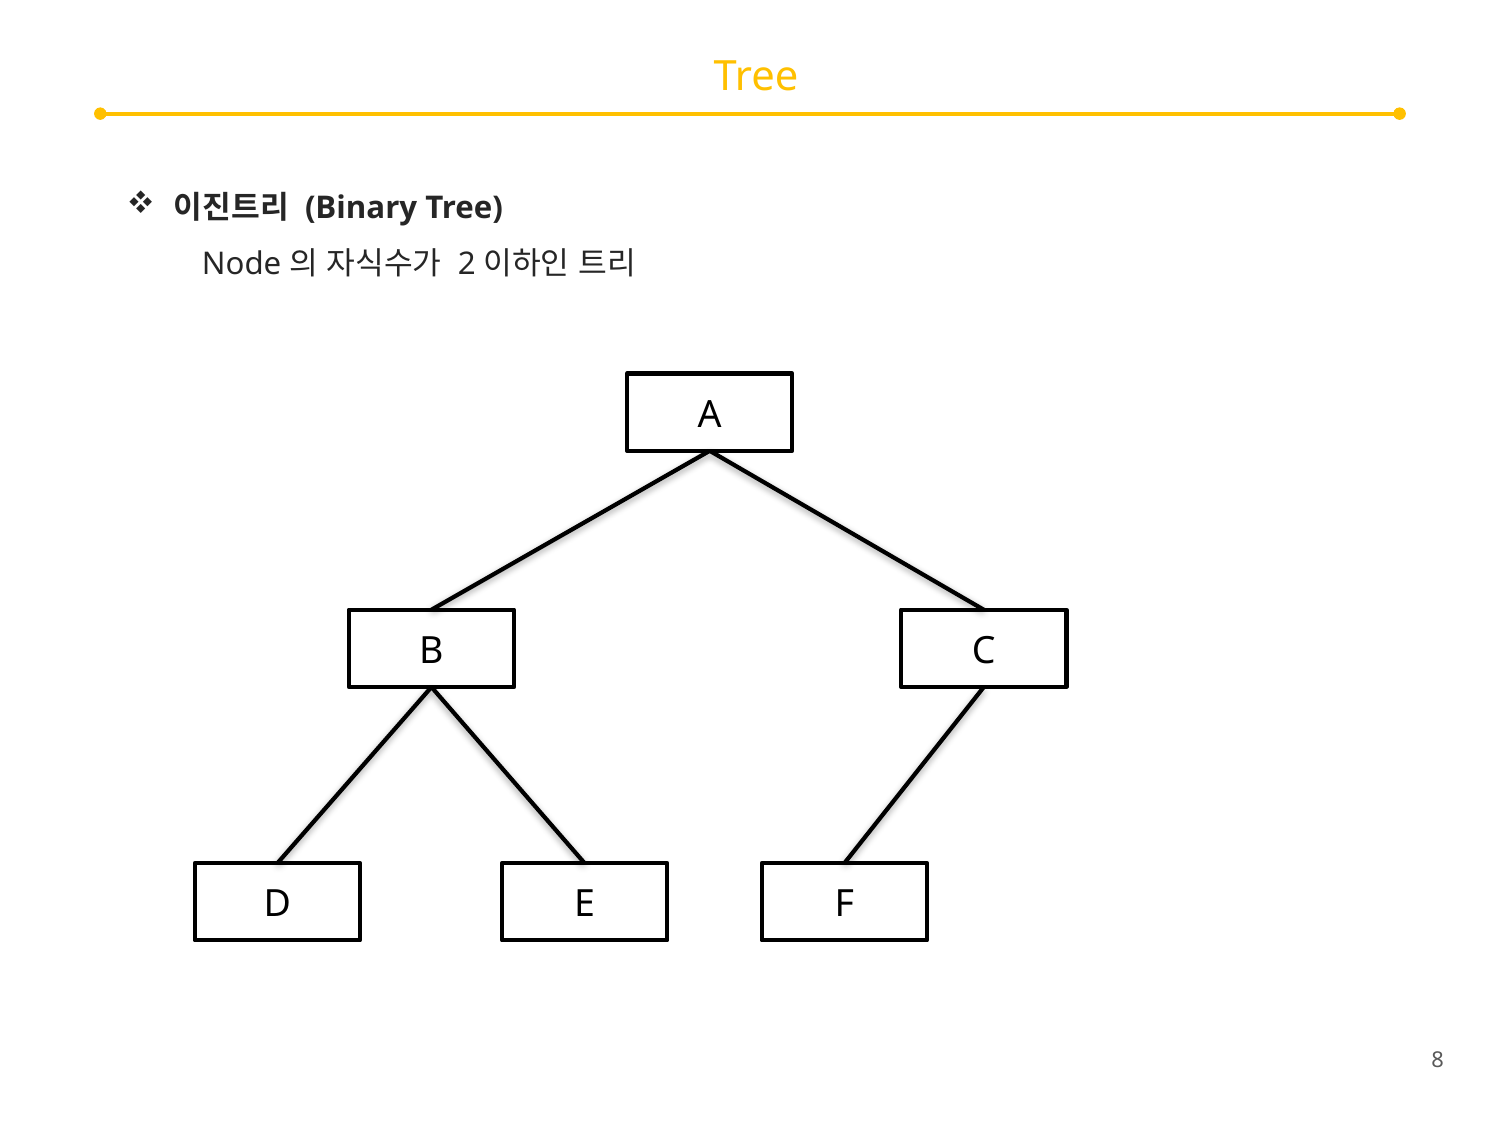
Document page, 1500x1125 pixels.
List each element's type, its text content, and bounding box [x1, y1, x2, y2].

text_box D [193, 861, 362, 942]
text_box B [347, 608, 516, 685]
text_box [431, 450, 708, 610]
text_box 이진트리 (Binary Tree) Node의 자식수가 2이하인 트리 [111, 160, 1375, 289]
text_box F [760, 861, 929, 942]
title Tree [123, 45, 1388, 102]
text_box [709, 450, 984, 610]
text_box A [625, 371, 794, 449]
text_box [844, 686, 985, 864]
text_box C [899, 608, 1069, 689]
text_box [277, 686, 430, 864]
text_box E [500, 861, 669, 942]
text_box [431, 686, 585, 864]
